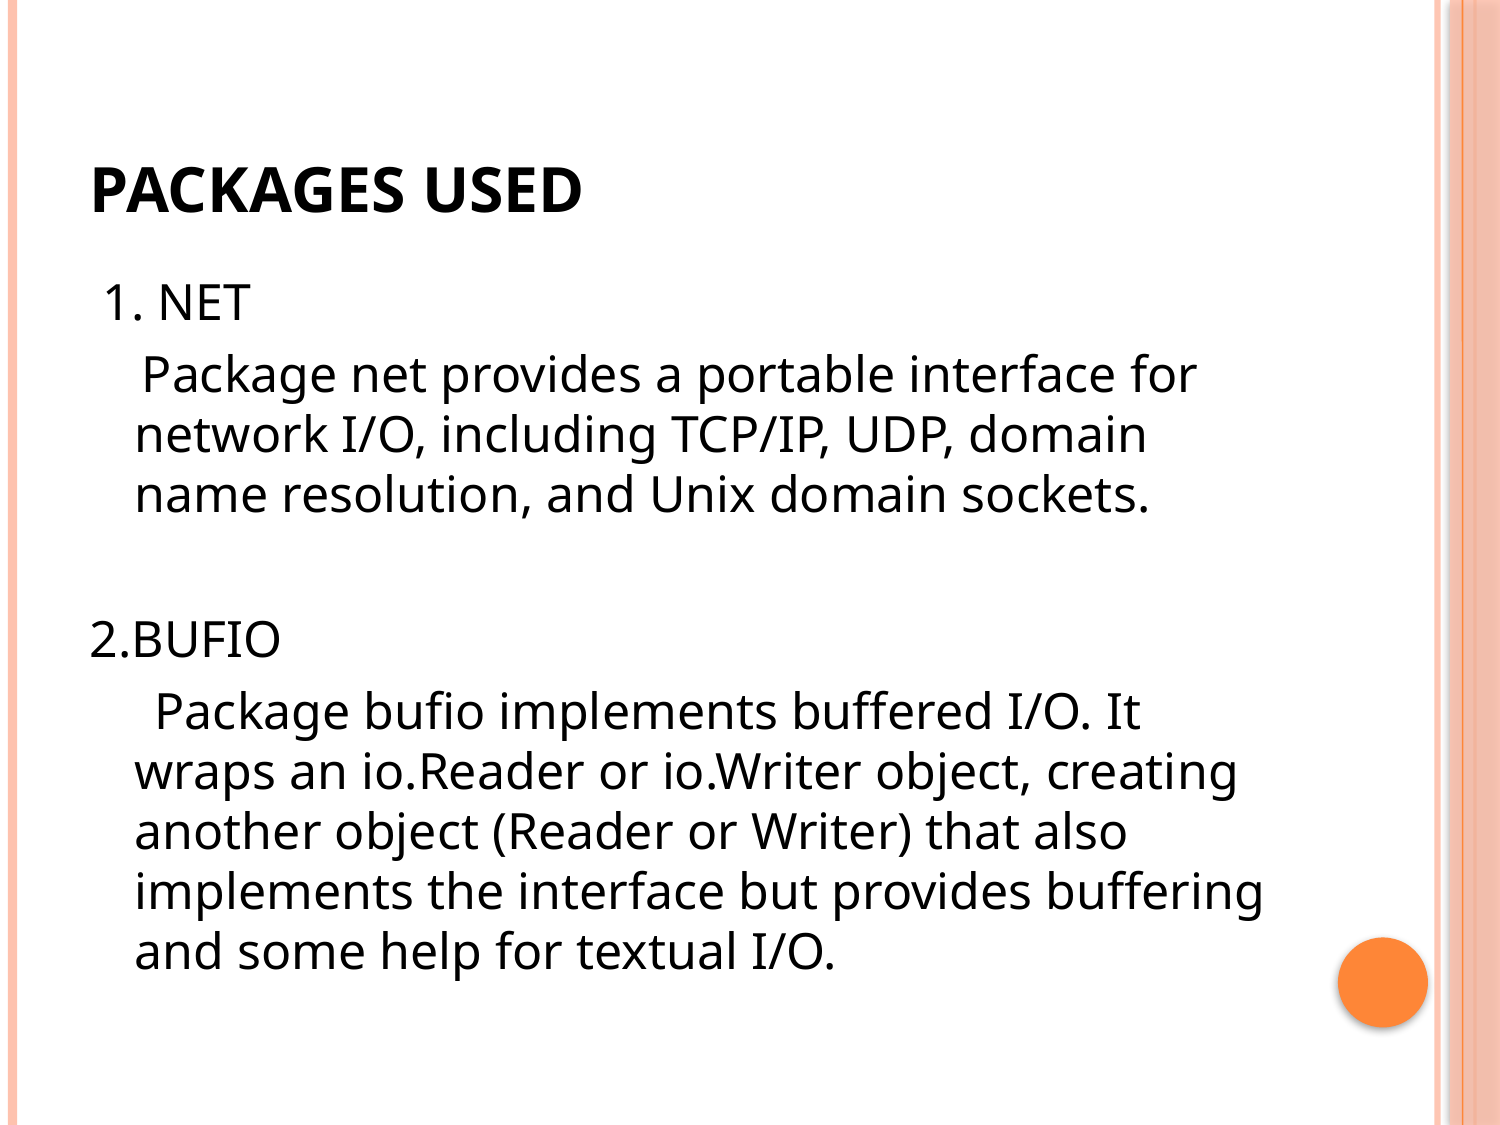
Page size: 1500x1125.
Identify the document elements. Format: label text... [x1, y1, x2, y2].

list 1. NET Package net provides a portable interface for network I/O, including TCP/IP, UDP, domain name resolution, and Unix domain sockets. 2.BUFIO Package bufio implements buffered I/O. It wraps an io.Reader or io.Writer object, creating another object (Reader or Writer) that also implements the interface but provides buffering and some help for textual I/O. [75, 262, 1300, 1062]
title Packages used [75, 45, 1300, 233]
